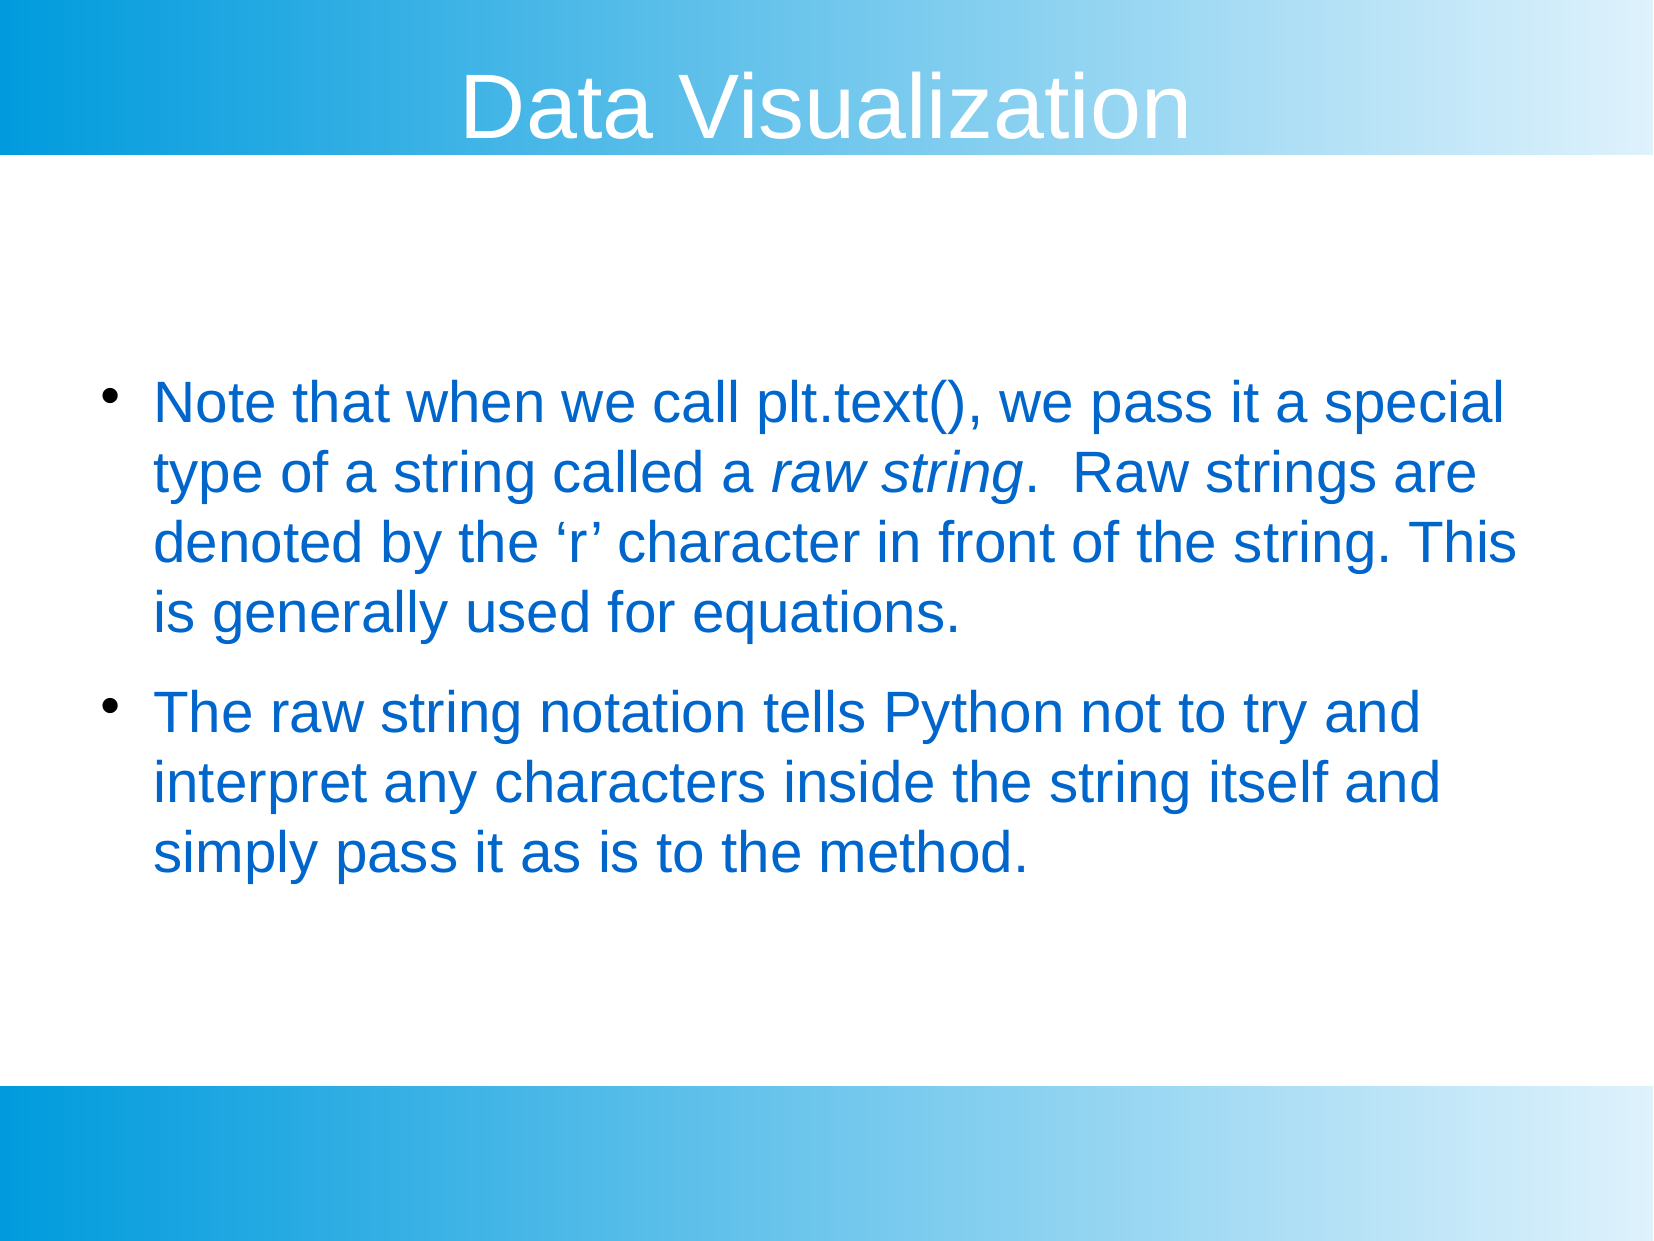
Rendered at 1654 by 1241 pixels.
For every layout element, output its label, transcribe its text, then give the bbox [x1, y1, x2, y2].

text_box Data Visualization [82, 49, 1571, 154]
text_box Note that when we call plt.text(), we pass it a special type of a string called a raw string. Raw strings are denoted by the ‘r’ character in front of the string. This is generally used for equations. The raw string notation tells Python not to try and interpret any characters inside the string itself and simply pass it as is to the method. [82, 290, 1571, 1010]
